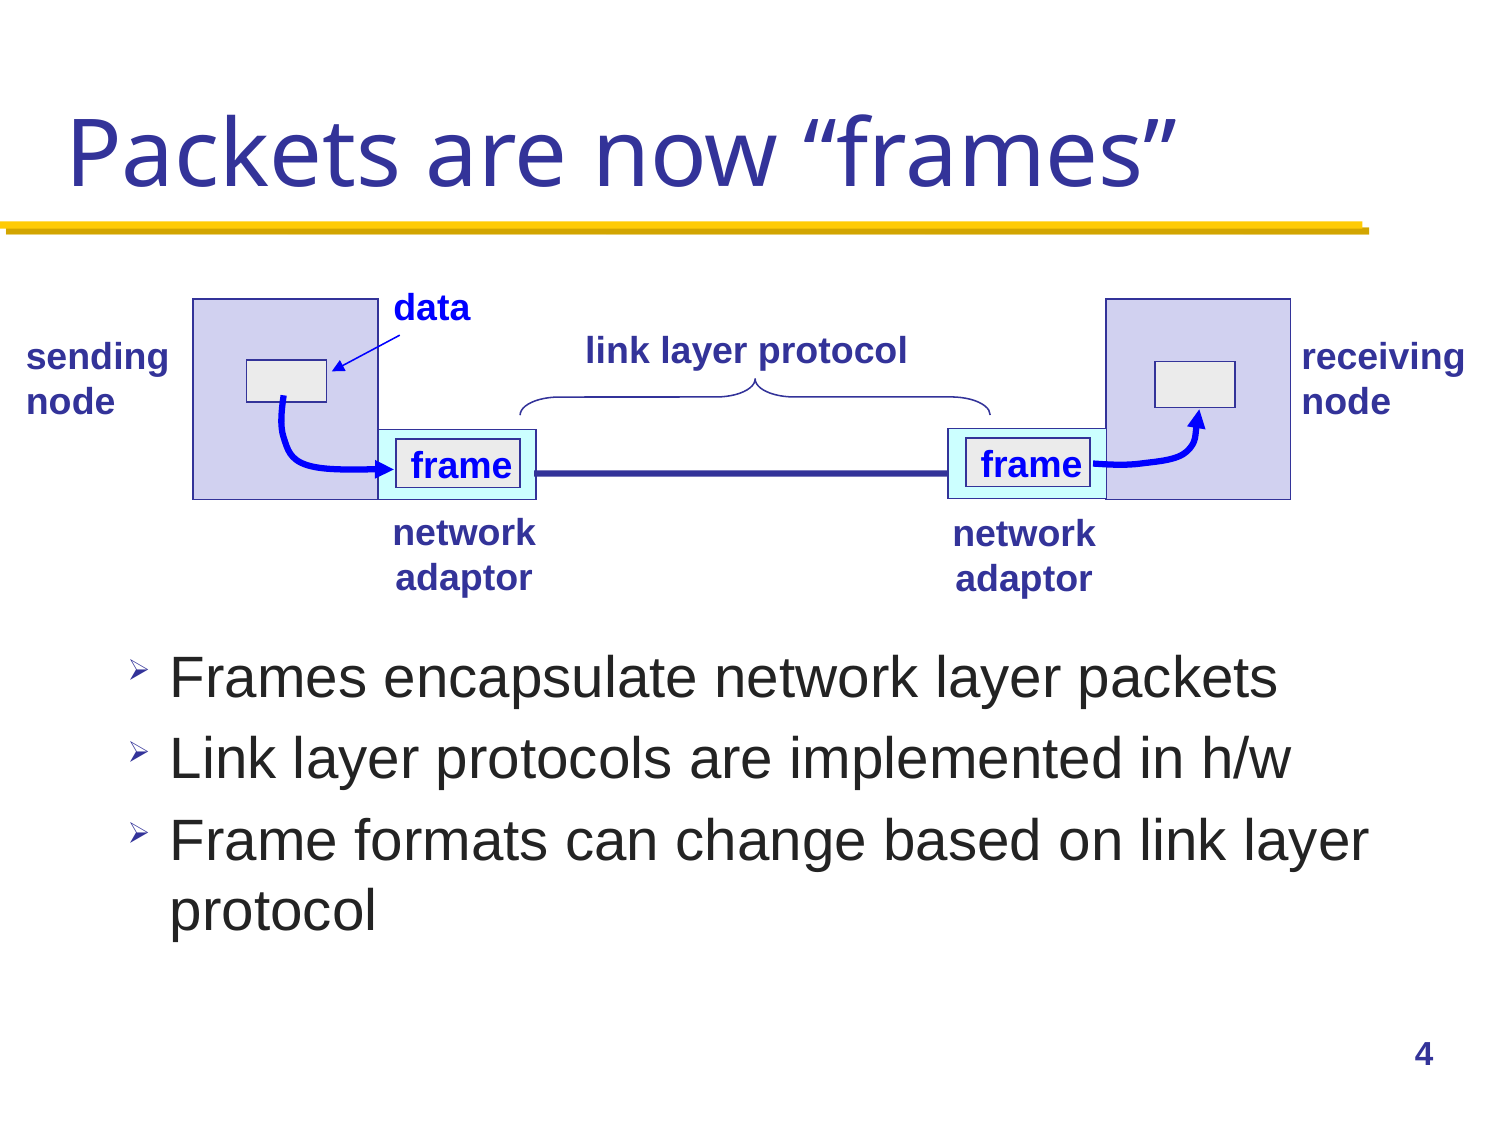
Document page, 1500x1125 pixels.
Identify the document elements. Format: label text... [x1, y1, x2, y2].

text_box [520, 379, 991, 416]
text_box data [378, 274, 486, 335]
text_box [377, 429, 537, 500]
text_box [193, 299, 378, 500]
title Packets are now “frames” [49, 24, 1451, 213]
text_box link layer protocol [570, 318, 924, 379]
text_box [281, 395, 372, 470]
text_box network adaptor [937, 501, 1112, 607]
text_box [331, 335, 400, 372]
text_box [1111, 409, 1204, 465]
text_box sending node [10, 324, 185, 430]
text_box [1105, 299, 1291, 500]
text_box network adaptor [377, 500, 552, 606]
text_box [246, 360, 327, 403]
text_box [947, 428, 1107, 499]
text_box receiving node [1286, 324, 1481, 430]
slide_number 4 [1400, 1025, 1500, 1100]
text_box [1155, 361, 1236, 408]
list Frames encapsulate network layer packets Link layer protocols are implemented in h/w Frame formats can change based on link layer protocol [112, 631, 1413, 988]
